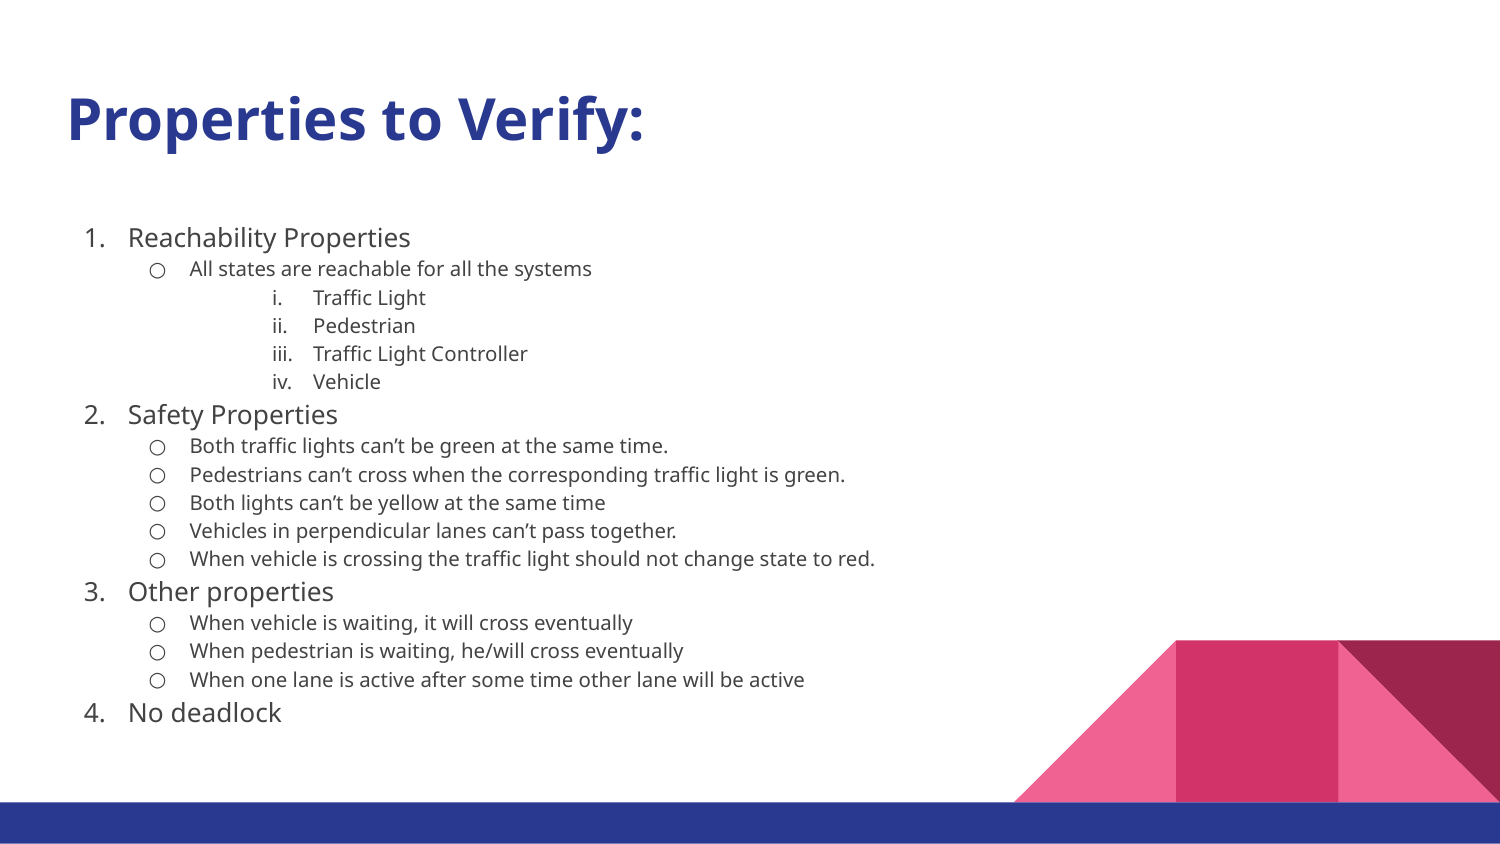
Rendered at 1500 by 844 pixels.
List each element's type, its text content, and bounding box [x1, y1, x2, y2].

list Reachability Properties All states are reachable for all the systems Traffic Light Pedestrian Traffic Light Controller Vehicle Safety Properties Both traffic lights can’t be green at the same time. Pedestrians can’t cross when the corresponding traffic light is green. Both lights can’t be yellow at the same time Vehicles in perpendicular lanes can’t pass together. When vehicle is crossing the traffic light should not change state to red. Other properties When vehicle is waiting, it will cross eventually When pedestrian is waiting, he/will cross eventually When one lane is active after some time other lane will be active No deadlock [51, 201, 1449, 750]
title Properties to Verify: [51, 67, 1449, 167]
